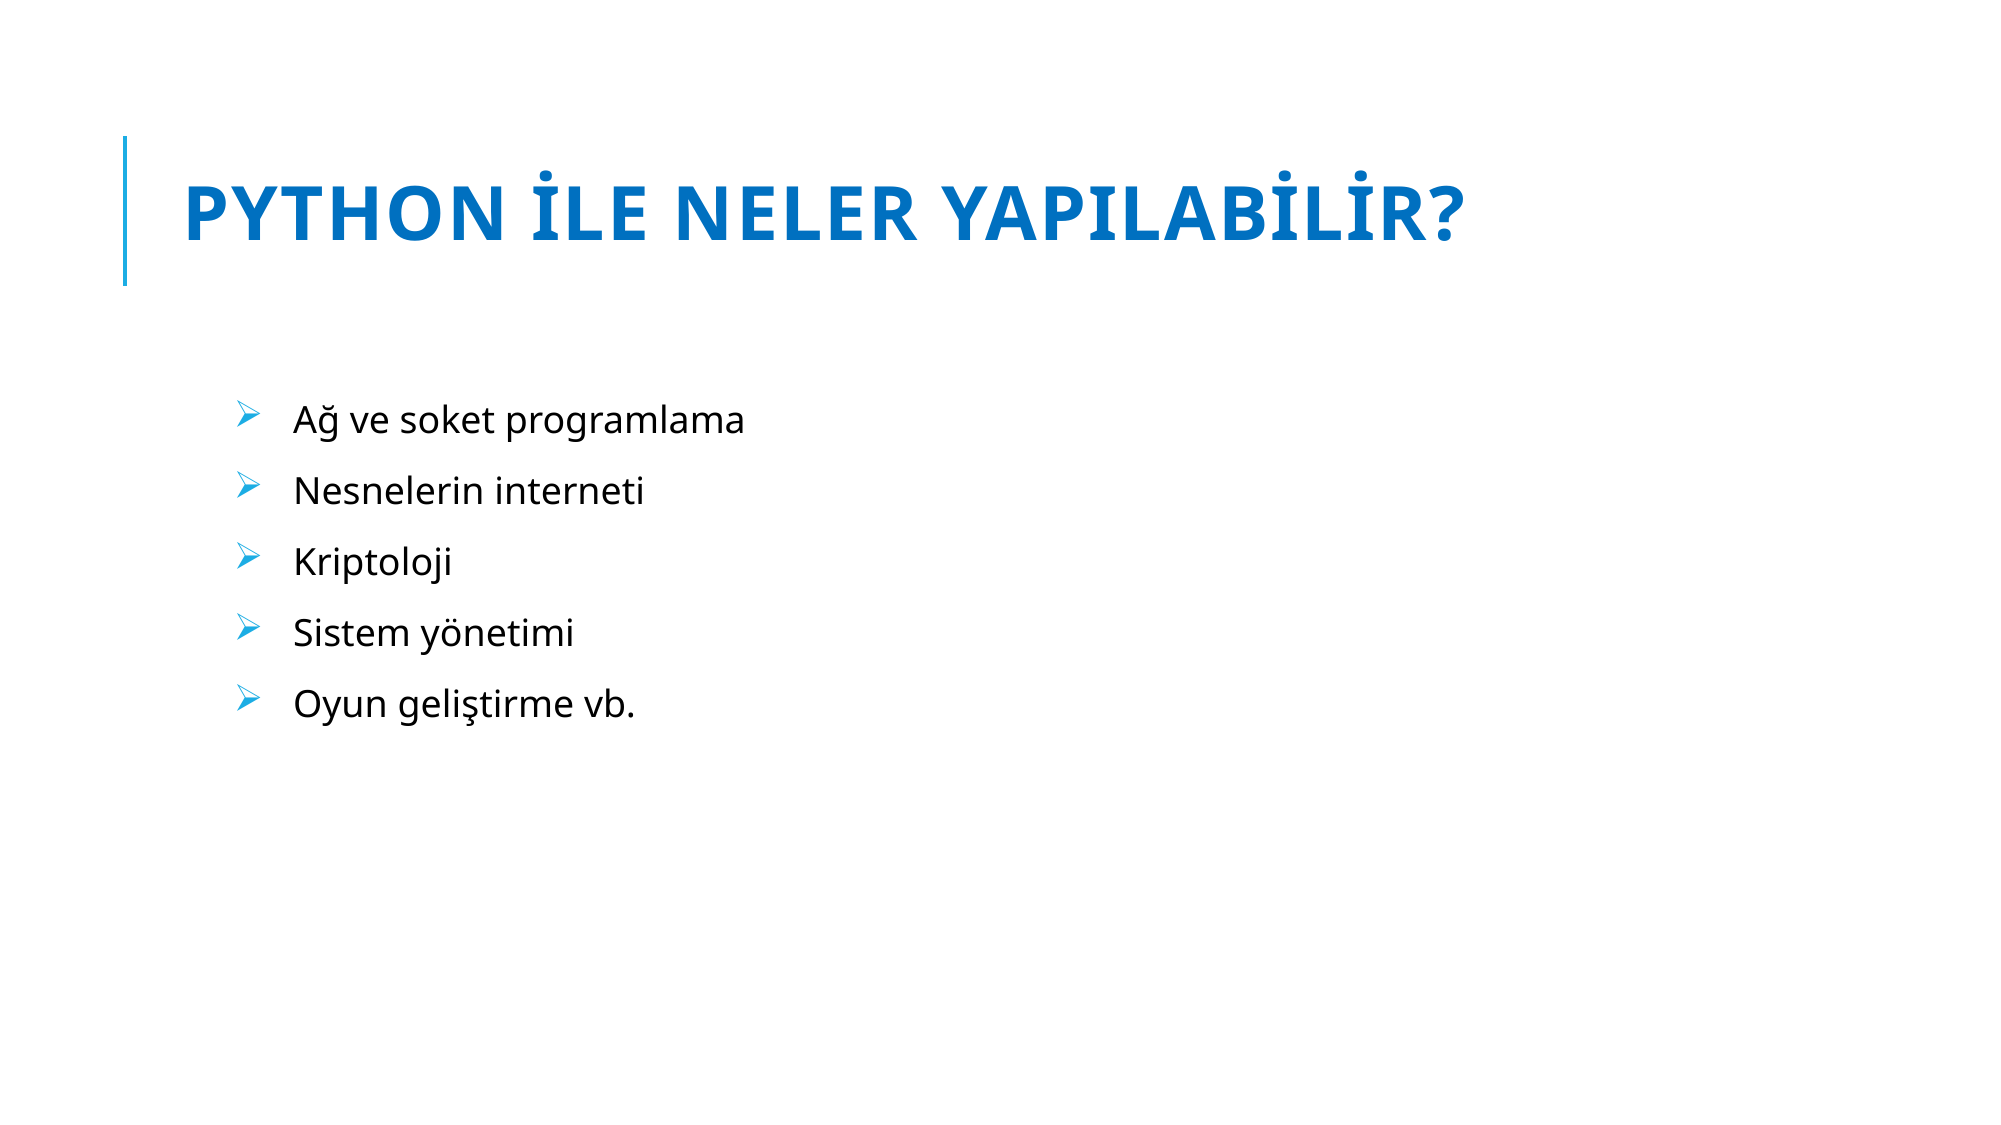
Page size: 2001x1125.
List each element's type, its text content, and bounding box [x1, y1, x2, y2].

list Ağ ve soket programlama Nesnelerin interneti Kriptoloji Sistem yönetimi Oyun geliştirme vb. [168, 375, 1763, 1035]
title Python ile Neler Yapılabilir? [168, 96, 1763, 342]
